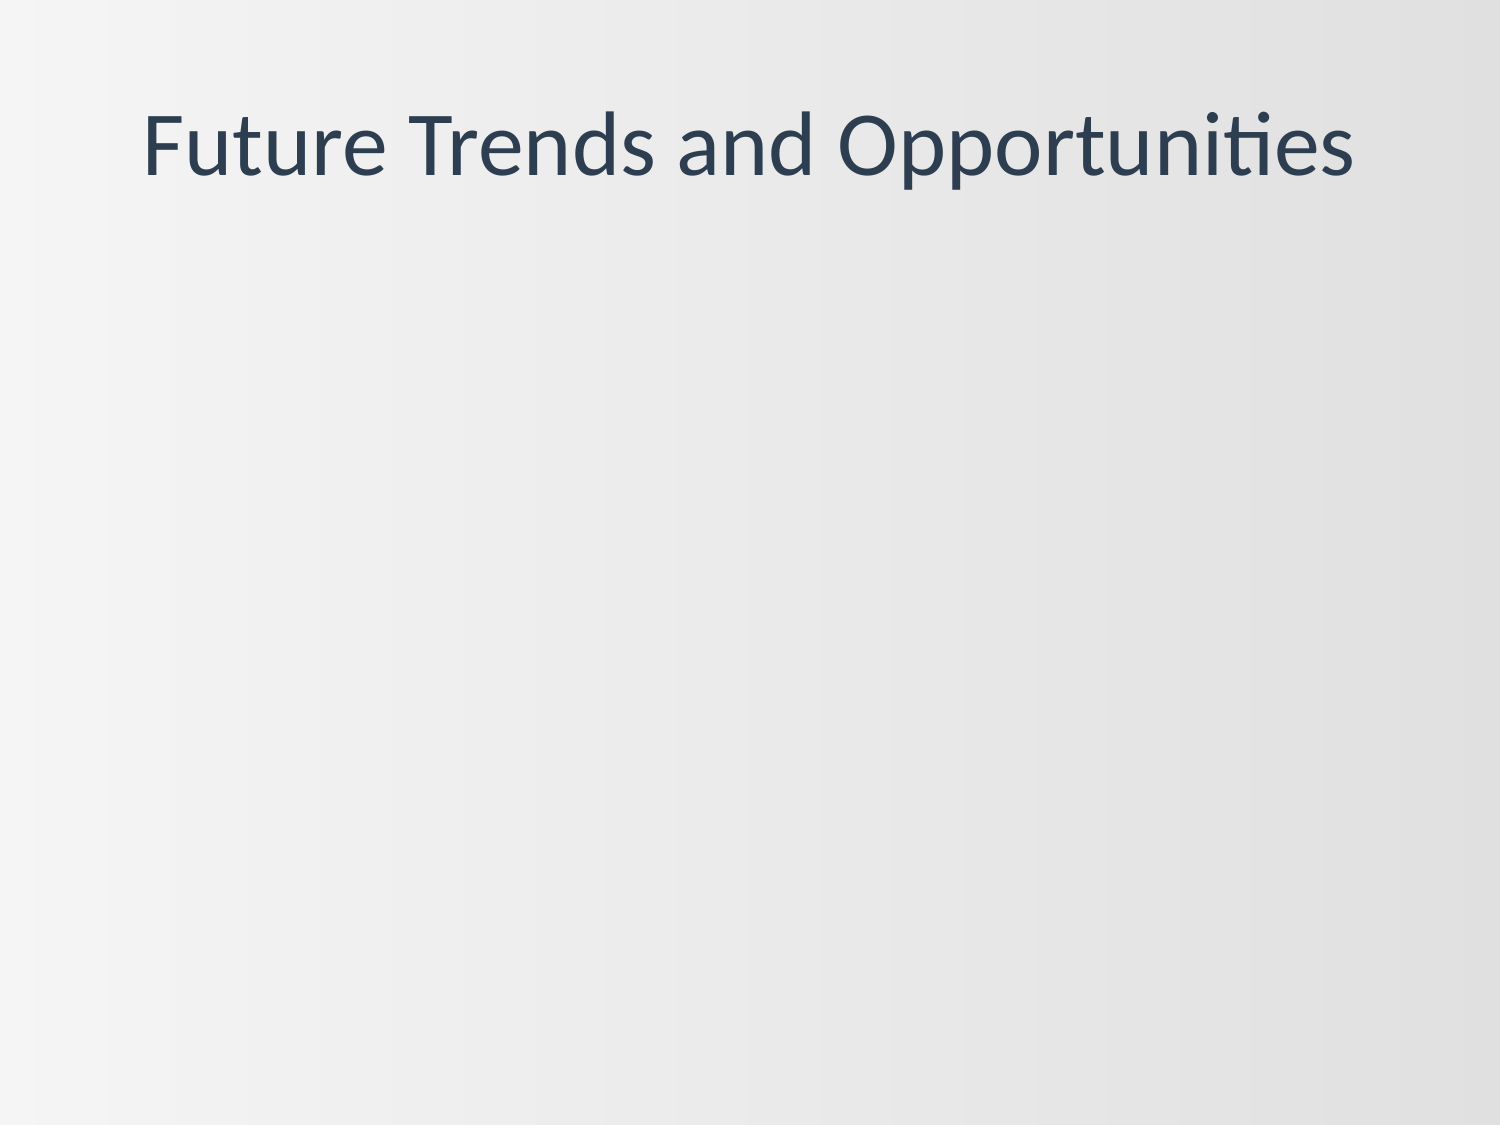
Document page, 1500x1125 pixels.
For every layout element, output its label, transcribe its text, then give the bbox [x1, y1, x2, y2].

title Future Trends and Opportunities [75, 45, 1425, 233]
